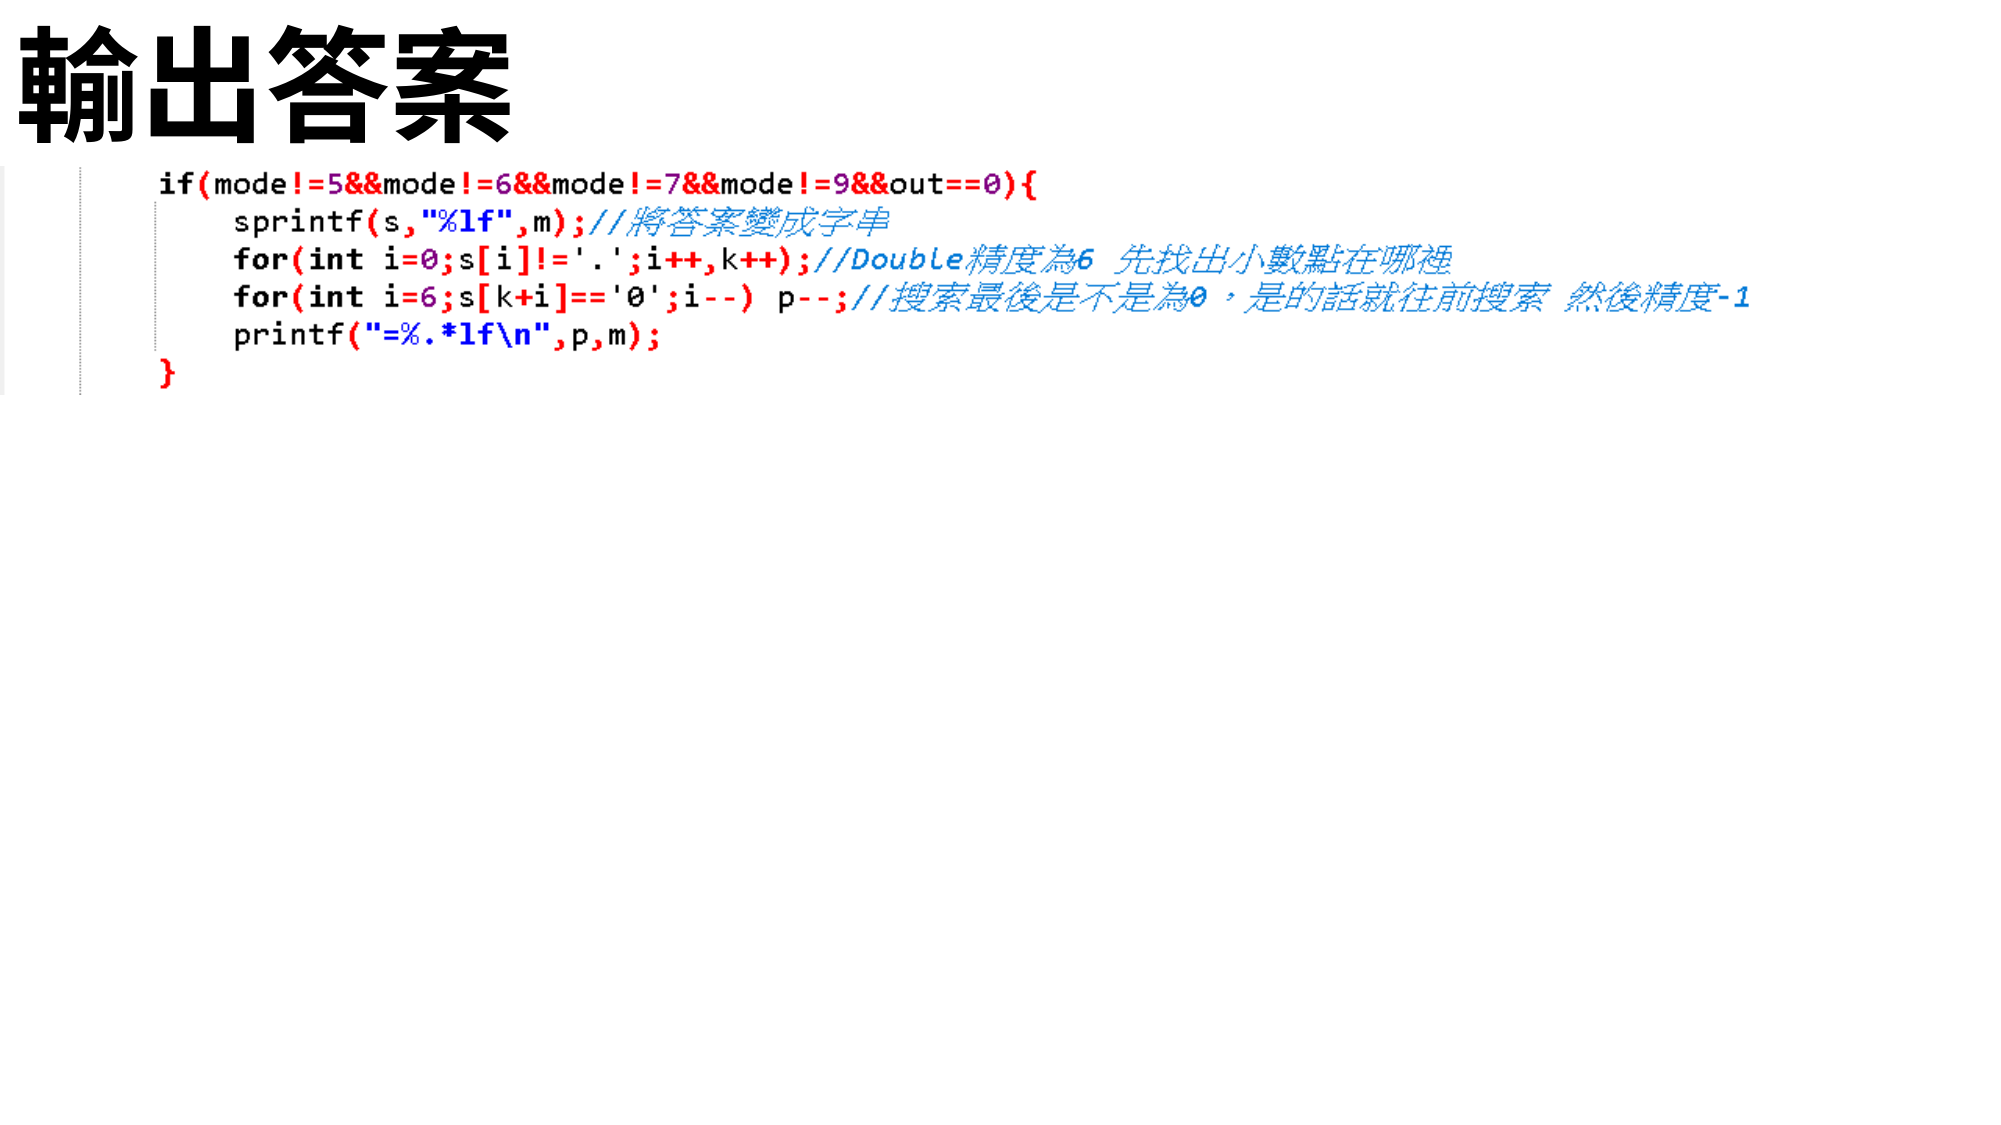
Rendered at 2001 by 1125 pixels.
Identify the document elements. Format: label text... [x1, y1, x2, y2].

text_box 輸出答案 [0, 0, 572, 165]
picture [0, 166, 1799, 395]
